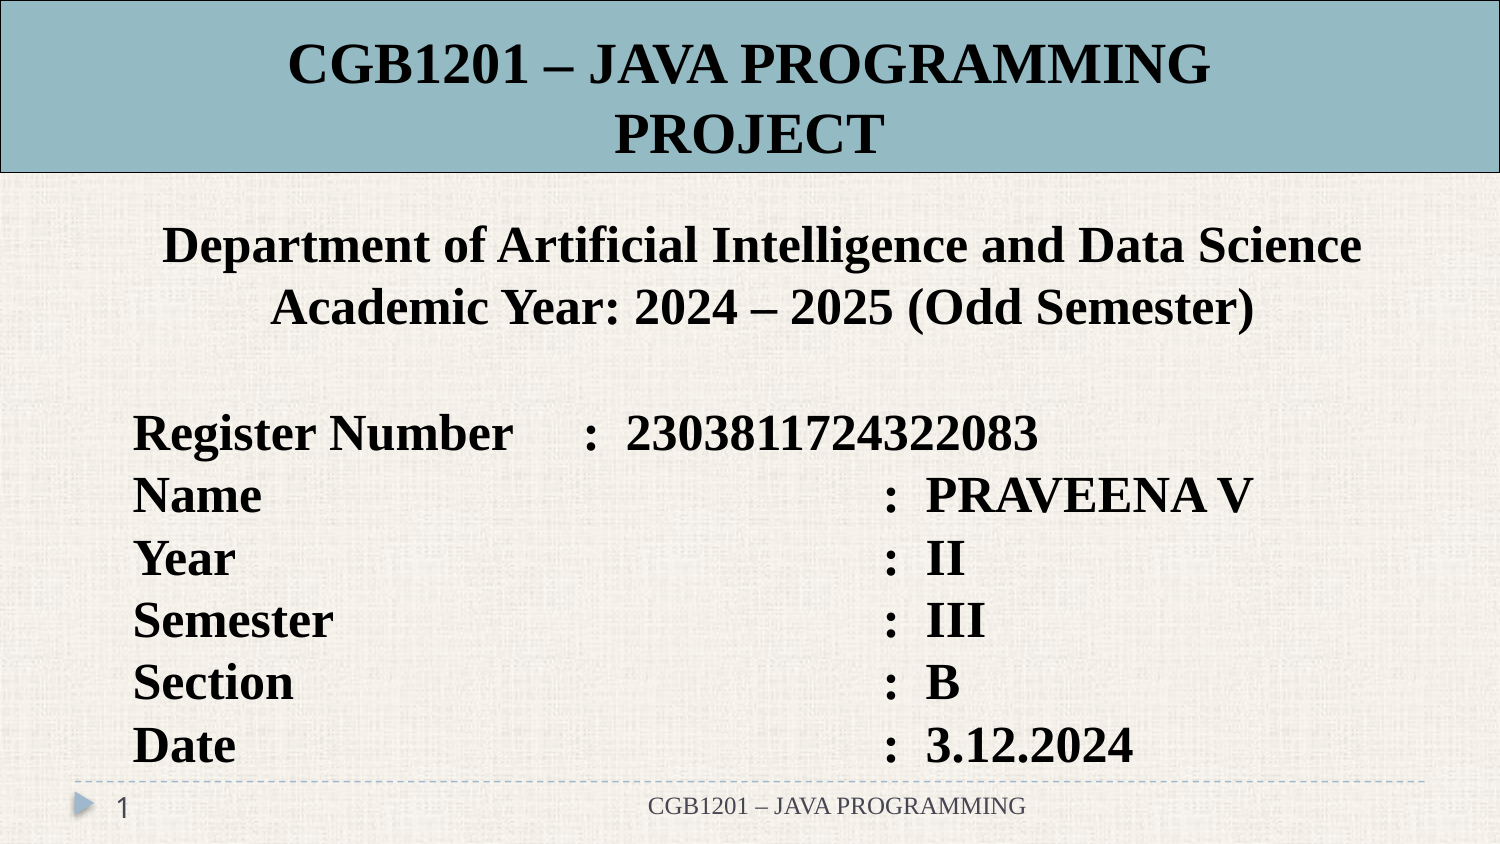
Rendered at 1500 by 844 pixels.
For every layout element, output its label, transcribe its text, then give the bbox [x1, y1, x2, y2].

text_box Department of Artificial Intelligence and Data Science Academic Year: 2024 – 2025 (Odd Semester) Register Number : 2303811724322083 Name : PRAVEENA V Year : II Semester : III Section : B Date : 3.12.2024 [124, 187, 1400, 773]
footer CGB1201 – JAVA PROGRAMMING [512, 782, 1175, 844]
title CGB1201 – JAVA PROGRAMMING PROJECT [0, 0, 1500, 173]
slide_number 1 [100, 782, 426, 827]
